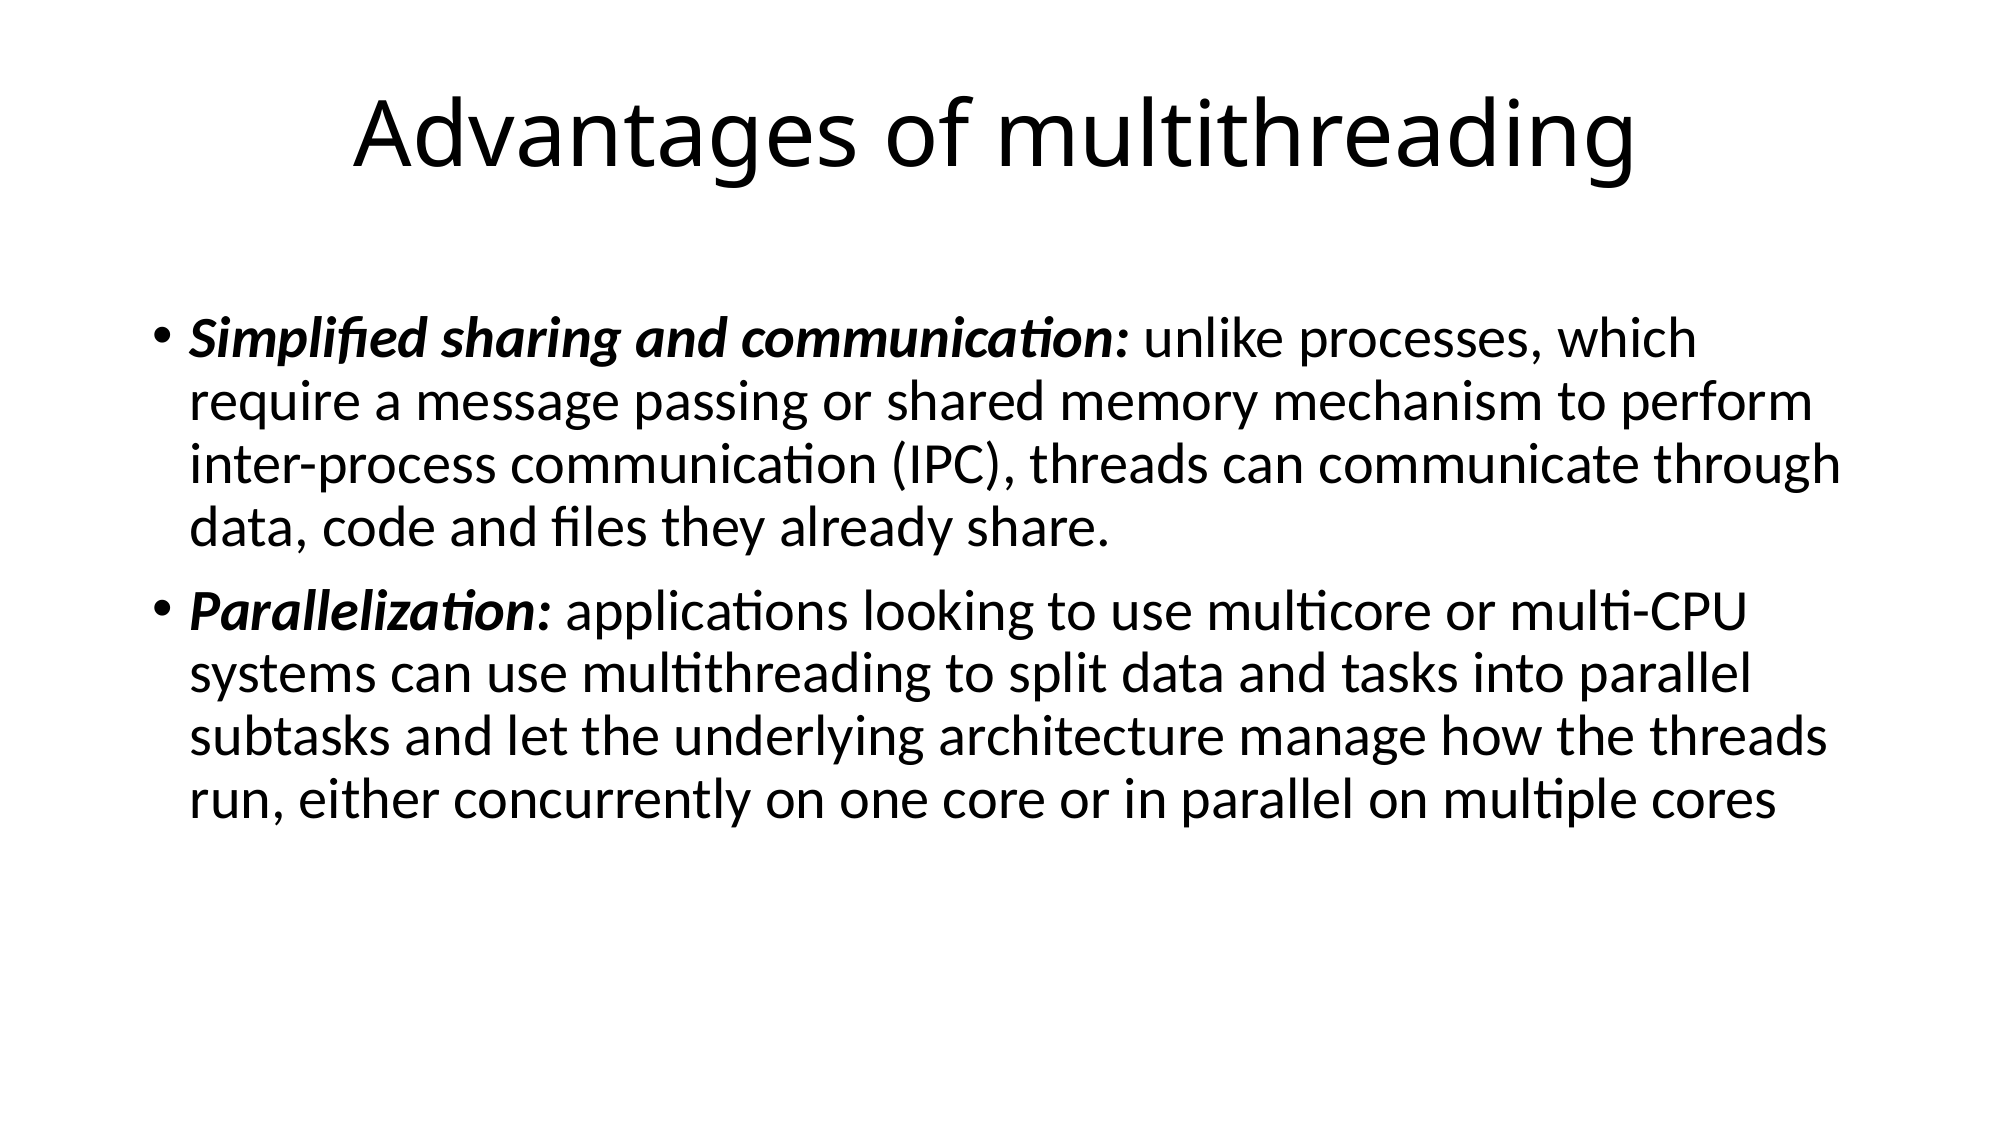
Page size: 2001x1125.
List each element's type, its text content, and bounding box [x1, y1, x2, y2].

title Advantages of multithreading [338, 42, 1689, 231]
list Simplified sharing and communication: unlike processes, which require a message passing or shared memory mechanism to perform inter-process communication (IPC), threads can communicate through data, code and files they already share. Parallelization: applications looking to use multicore or multi-CPU systems can use multithreading to split data and tasks into parallel subtasks and let the underlying architecture manage how the threads run, either concurrently on one core or in parallel on multiple cores [137, 299, 1863, 1014]
